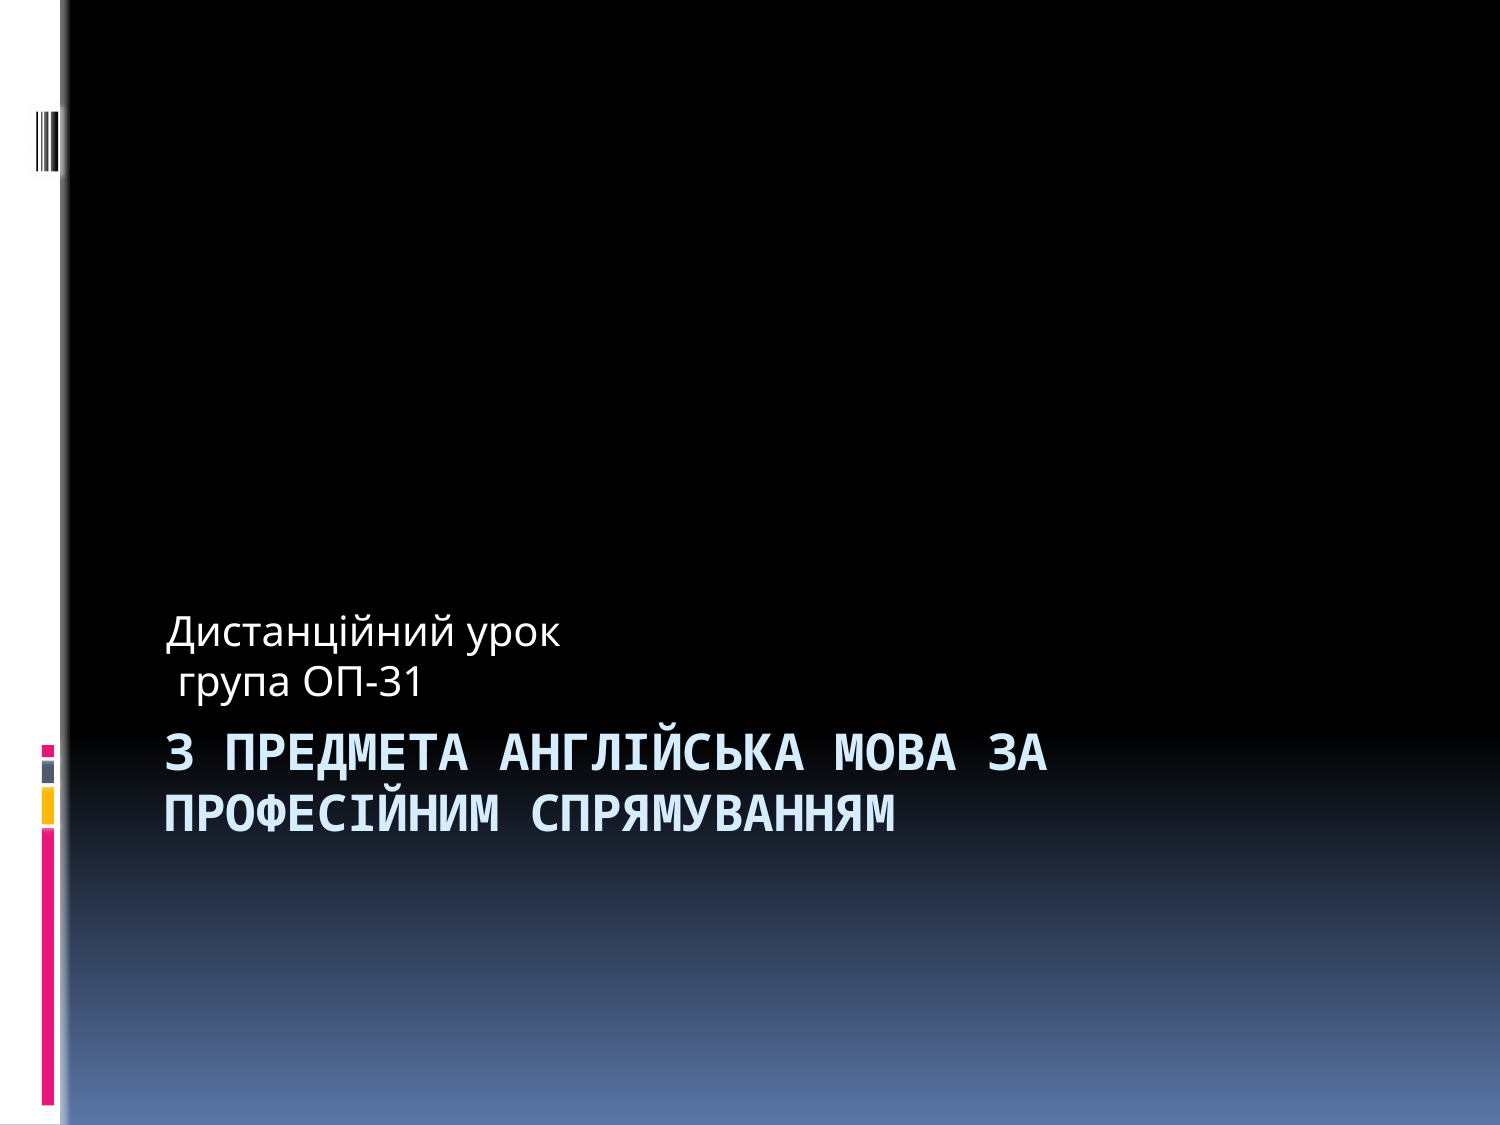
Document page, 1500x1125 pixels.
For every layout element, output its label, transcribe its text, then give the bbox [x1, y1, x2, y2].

title з предмета англійська мова за професійним спрямуванням [150, 713, 1425, 1037]
subtitle Дистанційний урок група ОП-31 [150, 464, 1425, 713]
